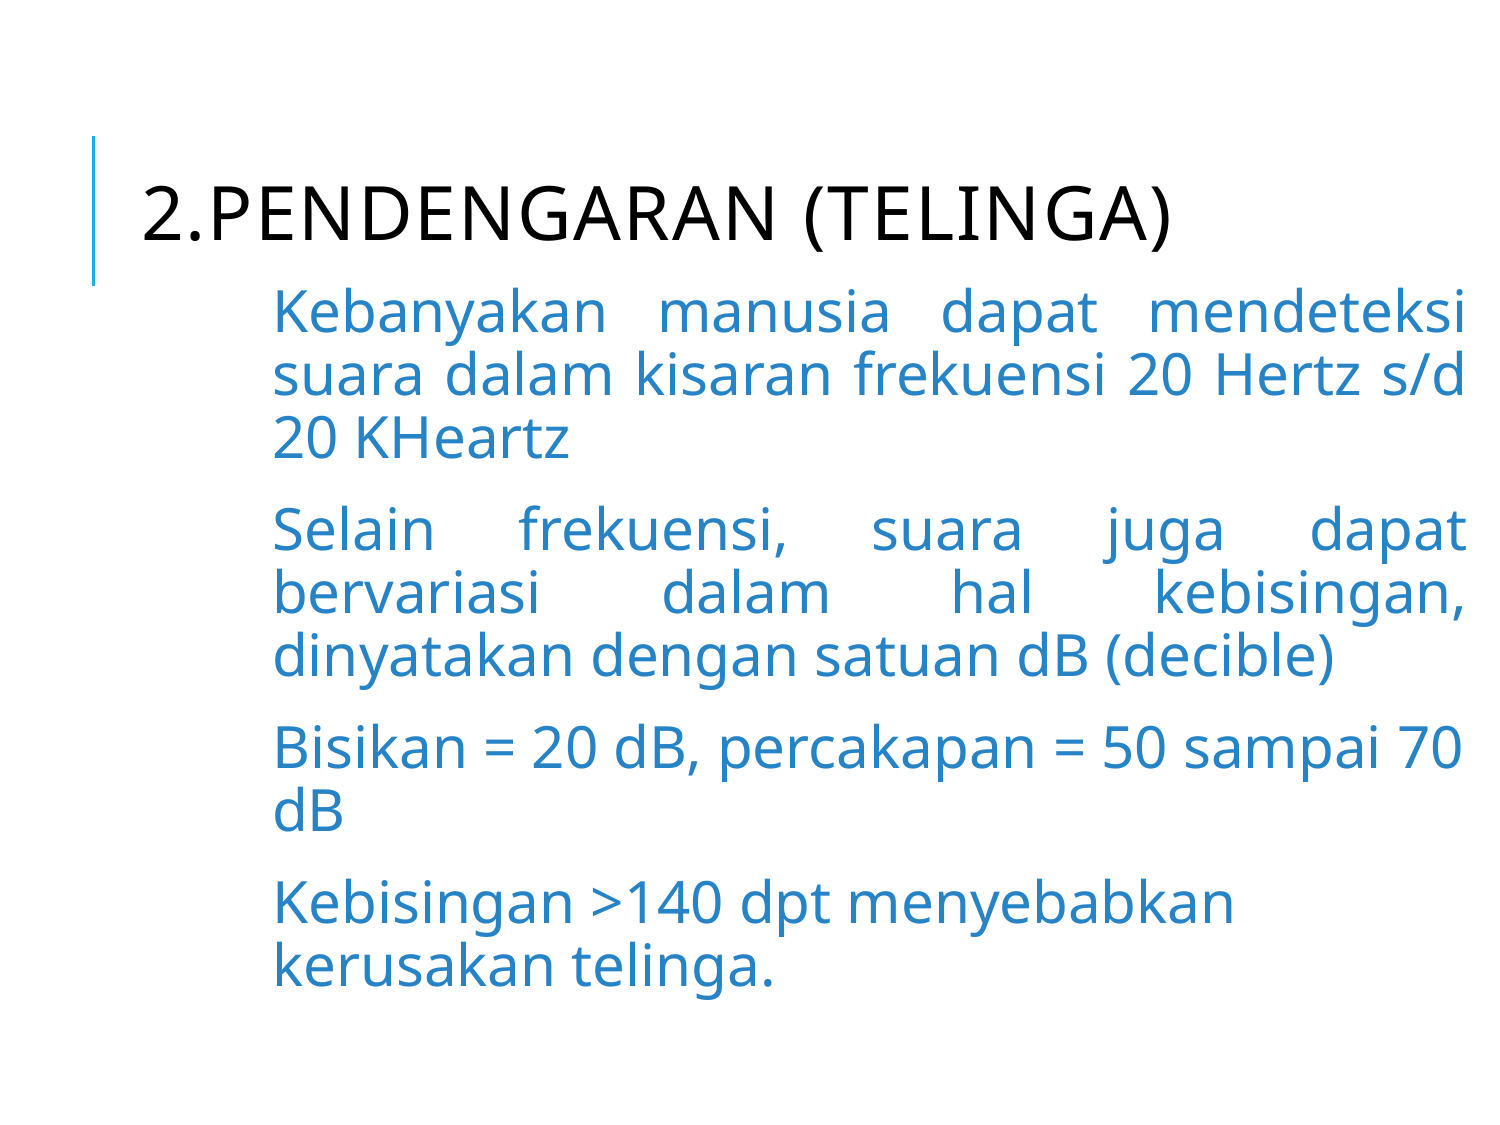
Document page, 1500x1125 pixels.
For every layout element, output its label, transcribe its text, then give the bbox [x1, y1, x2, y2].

title 2.PENDENGARAN (TELINGA) [126, 96, 1322, 342]
list Kebanyakan manusia dapat mendeteksi suara dalam kisaran frekuensi 20 Hertz s/d 20 KHeartz Selain frekuensi, suara juga dapat bervariasi dalam hal kebisingan, dinyatakan dengan satuan dB (decible) Bisikan = 20 dB, percakapan = 50 sampai 70 dB Kebisingan >140 dpt menyebabkan kerusakan telinga. [249, 275, 1475, 950]
